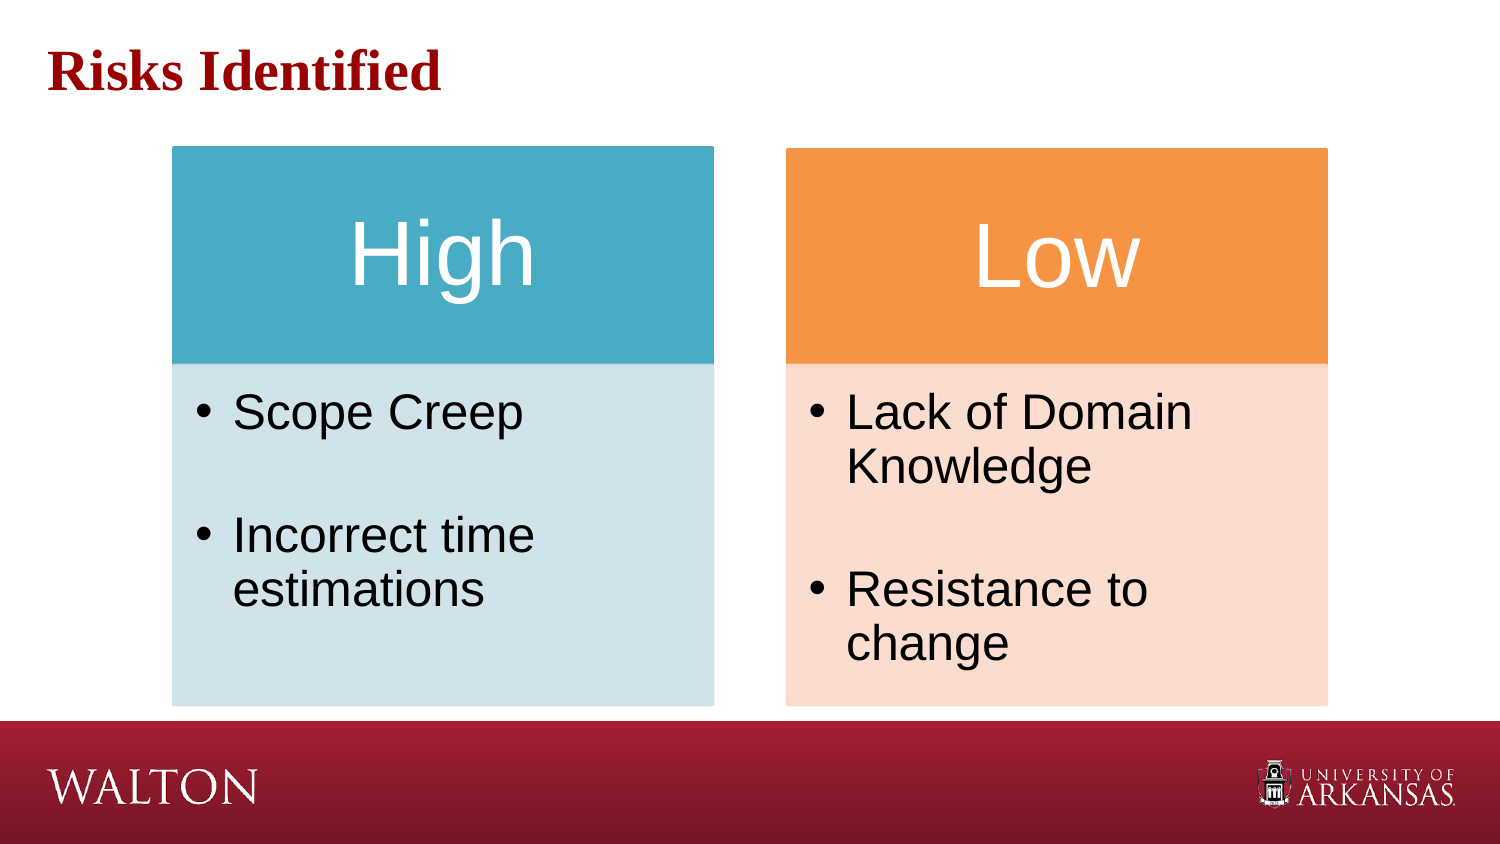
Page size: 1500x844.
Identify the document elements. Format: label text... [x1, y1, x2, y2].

text_box Risks Identified [32, 24, 644, 110]
picture [0, 721, 1500, 844]
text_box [173, 147, 1327, 705]
